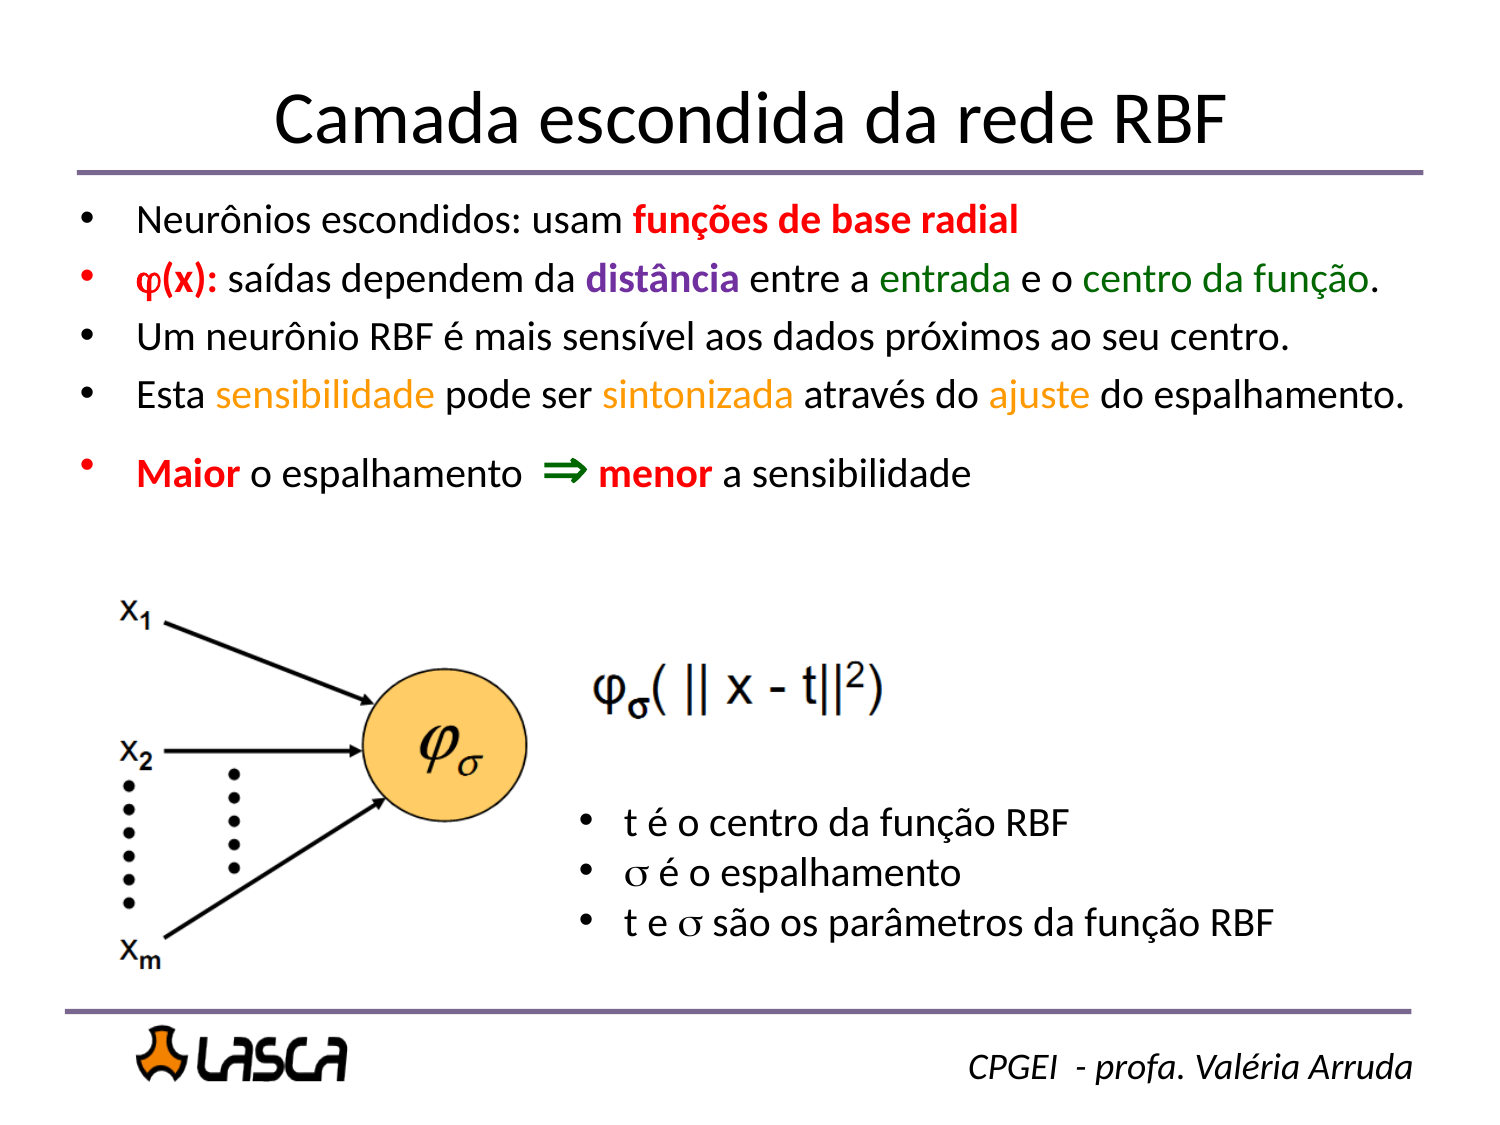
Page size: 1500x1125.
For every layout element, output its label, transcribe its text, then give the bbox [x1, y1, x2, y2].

list Neurônios escondidos: usam funções de base radial j(x): saídas dependem da distância entre a entrada e o centro da função. Um neurônio RBF é mais sensível aos dados próximos ao seu centro. Esta sensibilidade pode ser sintonizada através do ajuste do espalhamento. Maior o espalhamento  menor a sensibilidade [64, 184, 1448, 1000]
title Camada escondida da rede RBF [76, 66, 1428, 162]
text_box t é o centro da função RBF s é o espalhamento t e s são os parâmetros da função RBF [564, 786, 1290, 952]
picture [123, 1011, 359, 1102]
picture [76, 562, 538, 989]
picture [584, 645, 916, 752]
